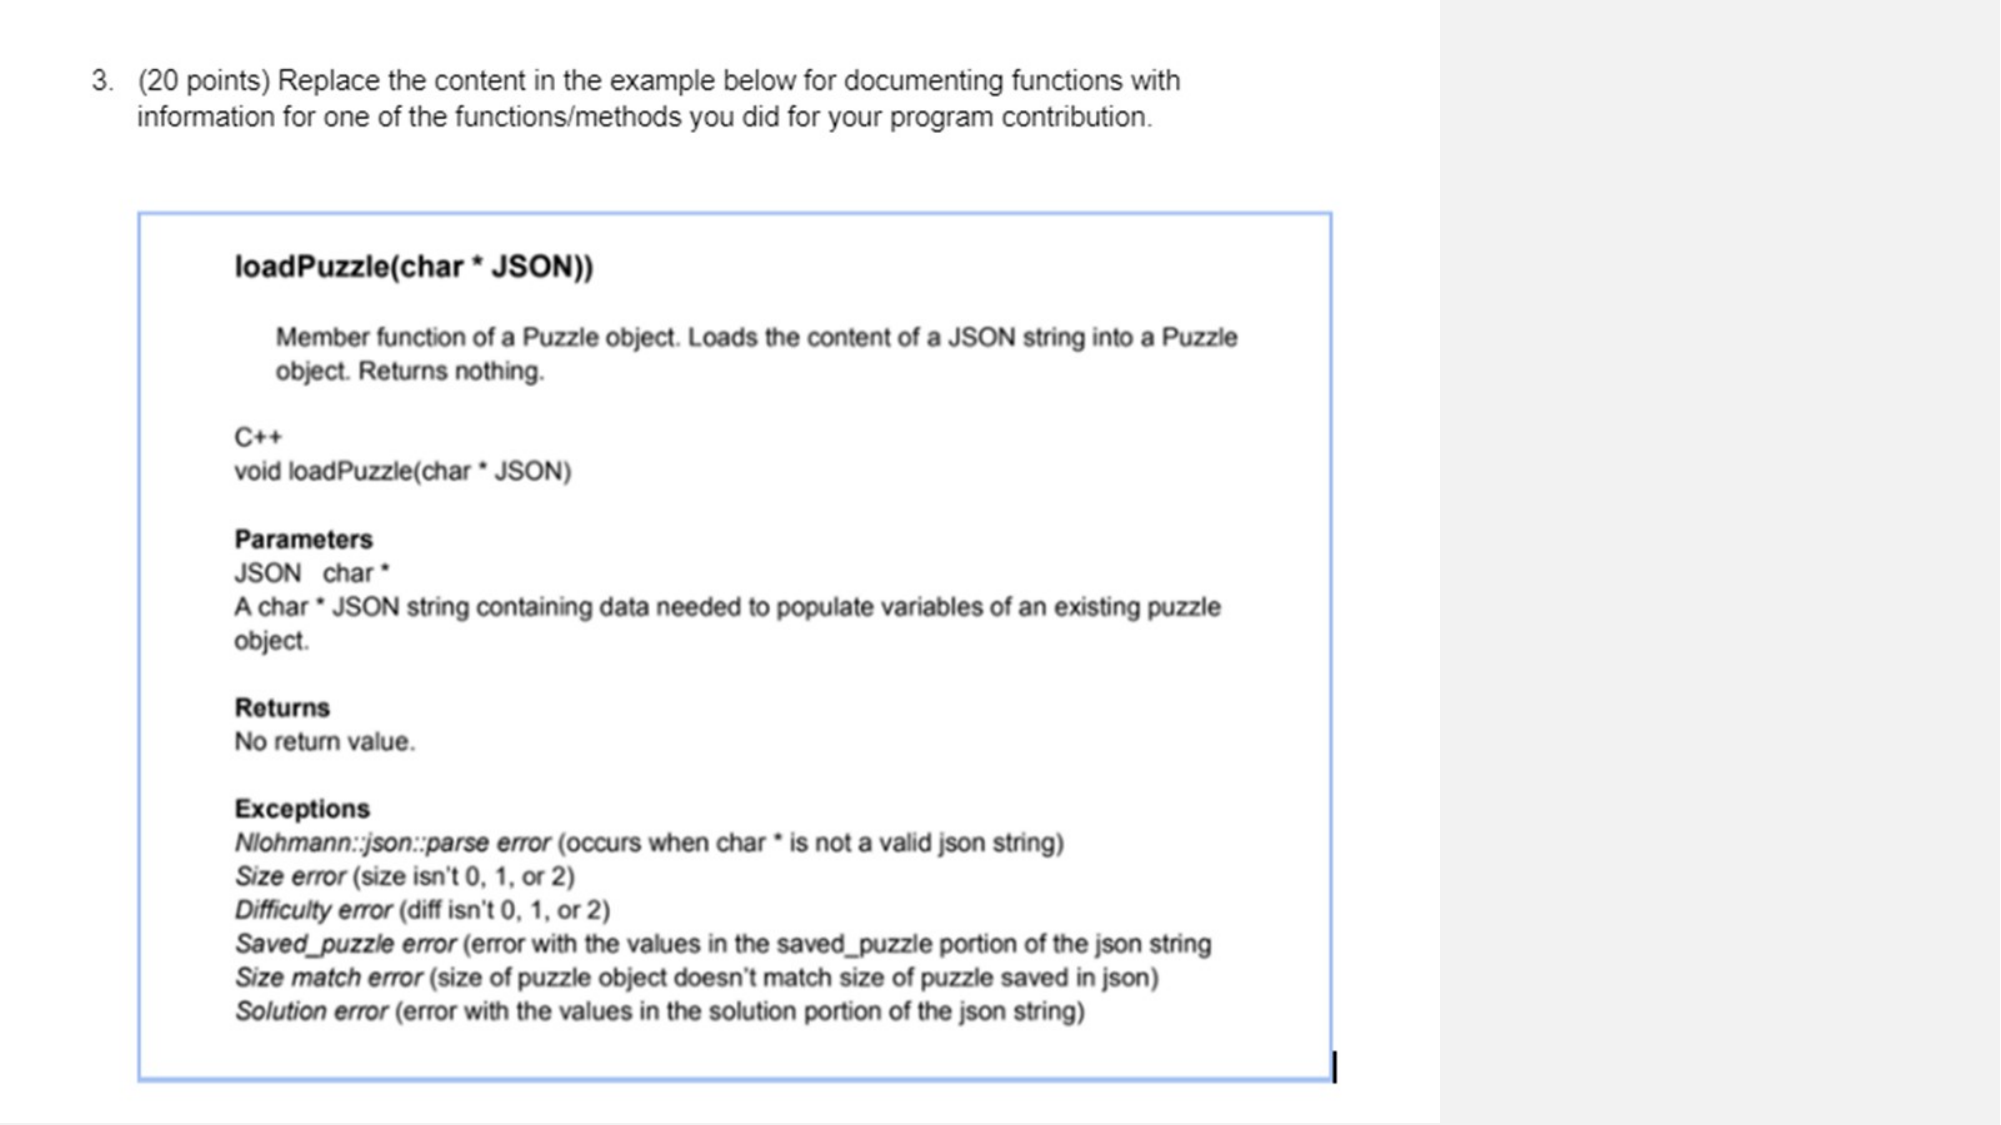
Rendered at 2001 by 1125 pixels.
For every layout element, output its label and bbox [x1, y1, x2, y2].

picture [0, 0, 1440, 1123]
